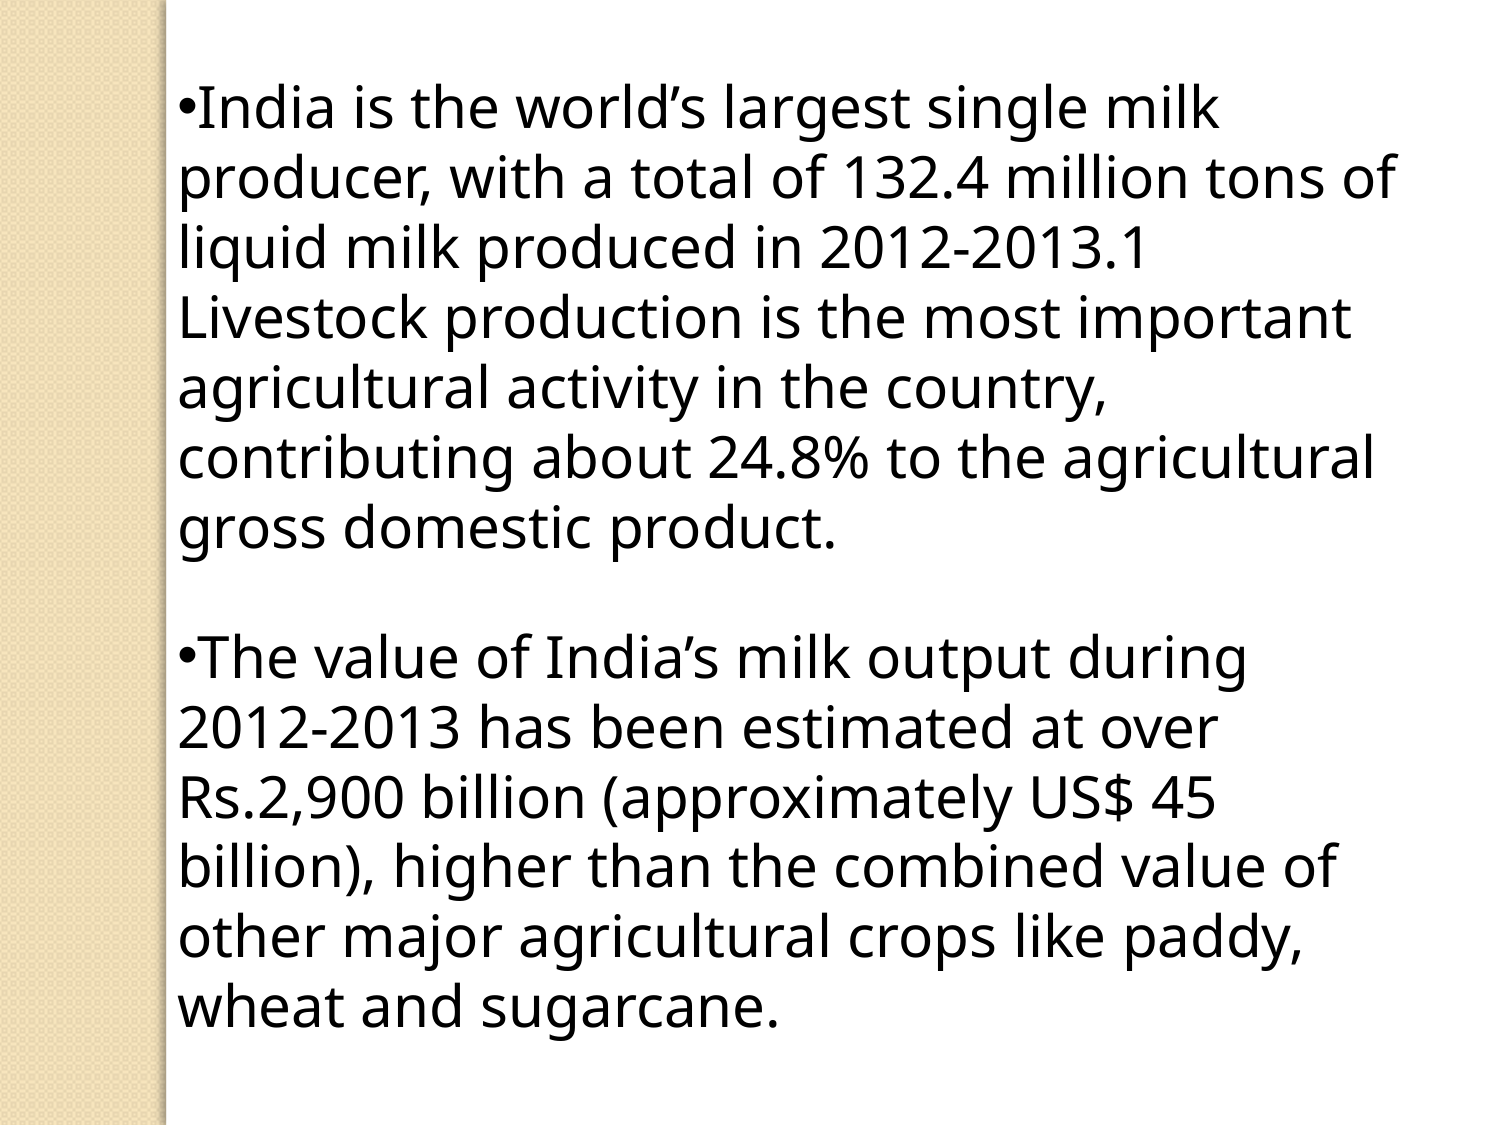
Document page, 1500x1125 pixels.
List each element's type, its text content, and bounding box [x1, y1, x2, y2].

text_box India is the world’s largest single milk producer, with a total of 132.4 million tons of liquid milk produced in 2012-2013.1 Livestock production is the most important agricultural activity in the country, contributing about 24.8% to the agricultural gross domestic product. The value of India’s milk output during 2012-2013 has been estimated at over Rs.2,900 billion (approximately US$ 45 billion), higher than the combined value of other major agricultural crops like paddy, wheat and sugarcane. [162, 62, 1425, 1047]
